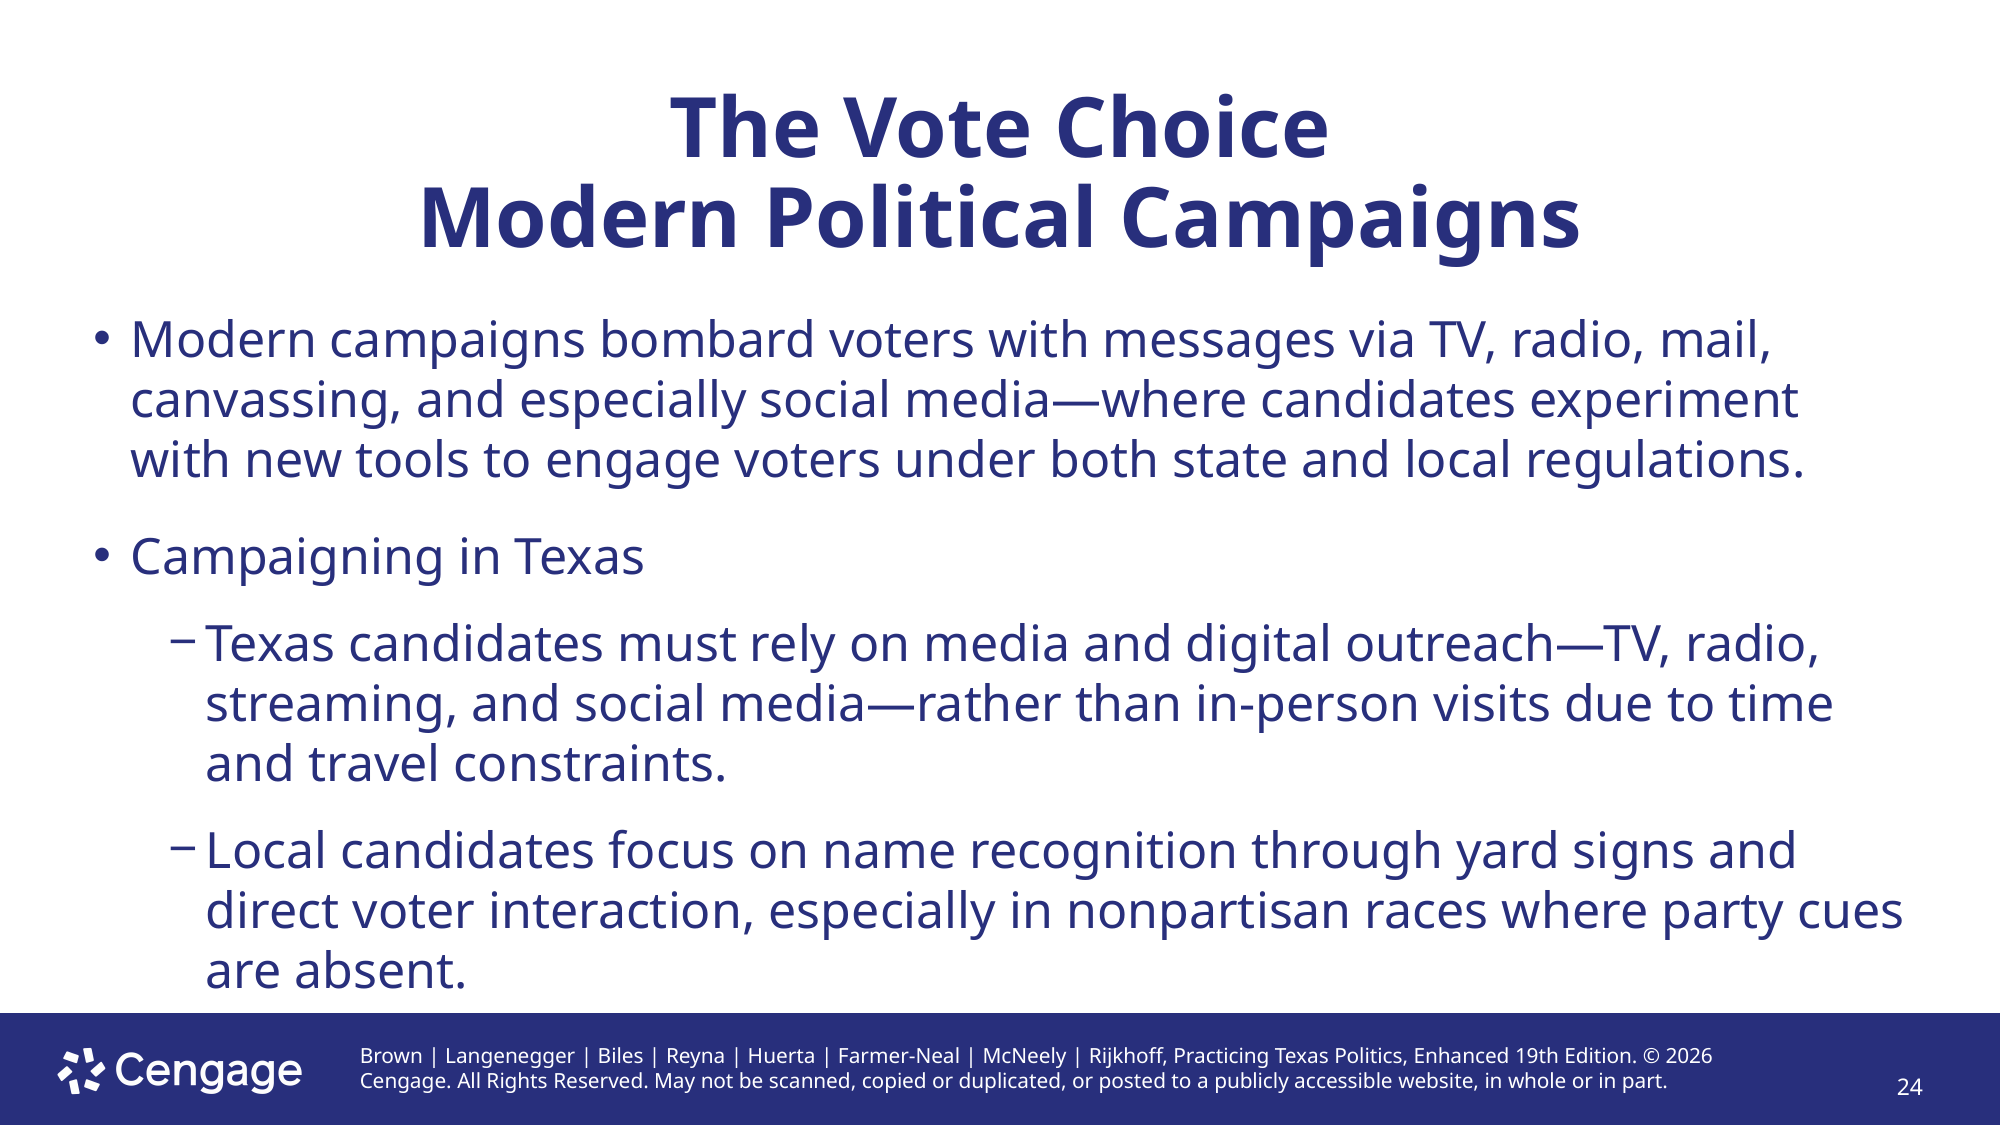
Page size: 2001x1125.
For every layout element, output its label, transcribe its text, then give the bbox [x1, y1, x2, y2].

list Modern campaigns bombard voters with messages via TV, radio, mail, canvassing, and especially social media—where candidates experiment with new tools to engage voters under both state and local regulations. Campaigning in Texas Texas candidates must rely on media and digital outreach—TV, radio, streaming, and social media—rather than in-person visits due to time and travel constraints. Local candidates focus on name recognition through yard signs and direct voter interaction, especially in nonpartisan races where party cues are absent. [78, 299, 1923, 1014]
picture [30, 1020, 329, 1122]
title The Vote Choice Modern Political Campaigns [78, 77, 1923, 278]
